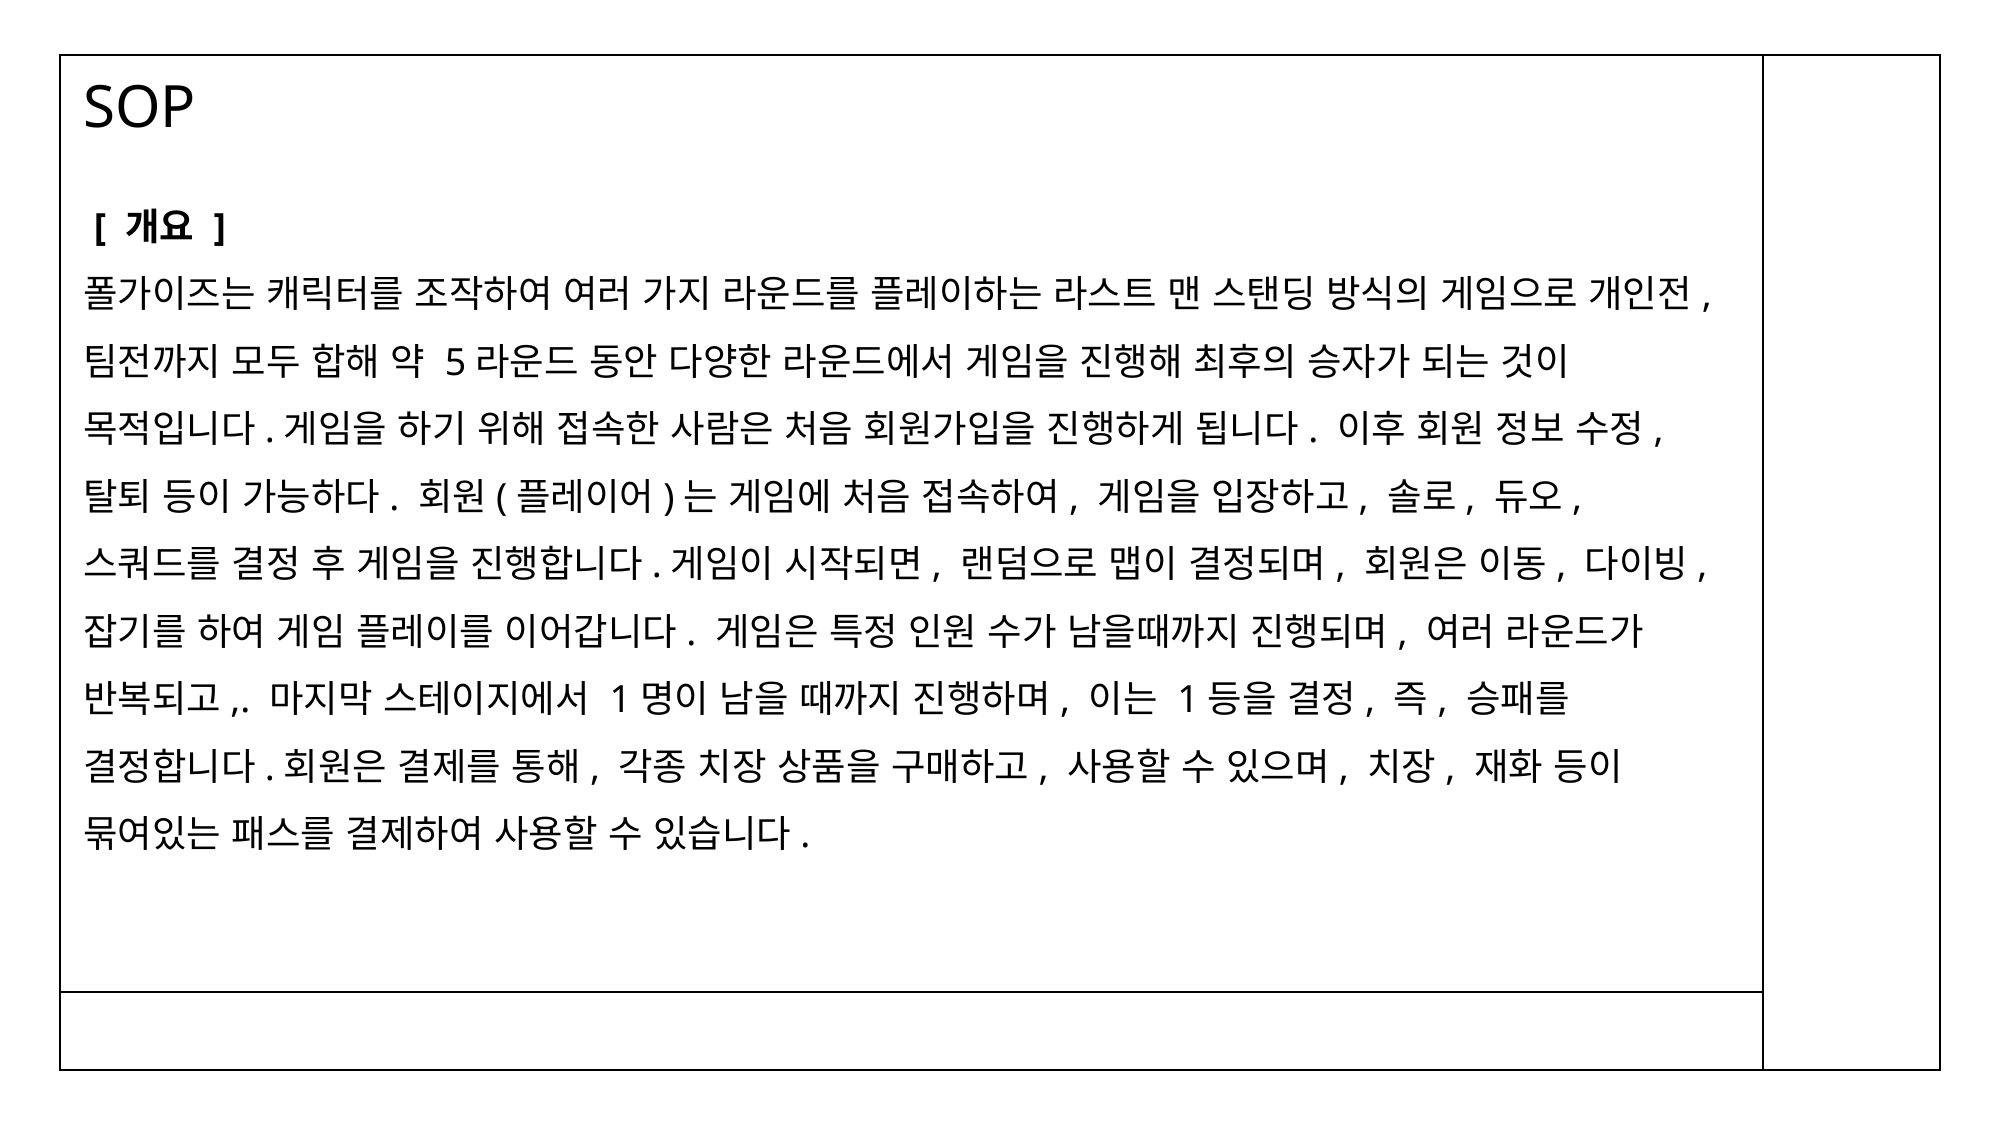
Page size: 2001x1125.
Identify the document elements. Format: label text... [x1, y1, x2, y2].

text_box SOP [68, 61, 789, 147]
text_box [ 개요 ] 폴가이즈는 캐릭터를 조작하여 여러 가지 라운드를 플레이하는 라스트 맨 스탠딩 방식의 게임으로 개인전, 팀전까지 모두 합해 약 5라운드 동안 다양한 라운드에서 게임을 진행해 최후의 승자가 되는 것이 목적입니다.게임을 하기 위해 접속한 사람은 처음 회원가입을 진행하게 됩니다. 이후 회원 정보 수정, 탈퇴 등이 가능하다. 회원(플레이어)는 게임에 처음 접속하여, 게임을 입장하고, 솔로, 듀오, 스쿼드를 결정 후 게임을 진행합니다.게임이 시작되면, 랜덤으로 맵이 결정되며, 회원은 이동, 다이빙, 잡기를 하여 게임 플레이를 이어갑니다. 게임은 특정 인원 수가 남을때까지 진행되며, 여러 라운드가 반복되고,. 마지막 스테이지에서 1명이 남을 때까지 진행하며, 이는 1등을 결정, 즉, 승패를 결정합니다.회원은 결제를 통해, 각종 치장 상품을 구매하고, 사용할 수 있으며, 치장, 재화 등이 묶여있는 패스를 결제하여 사용할 수 있습니다. [68, 172, 1735, 908]
